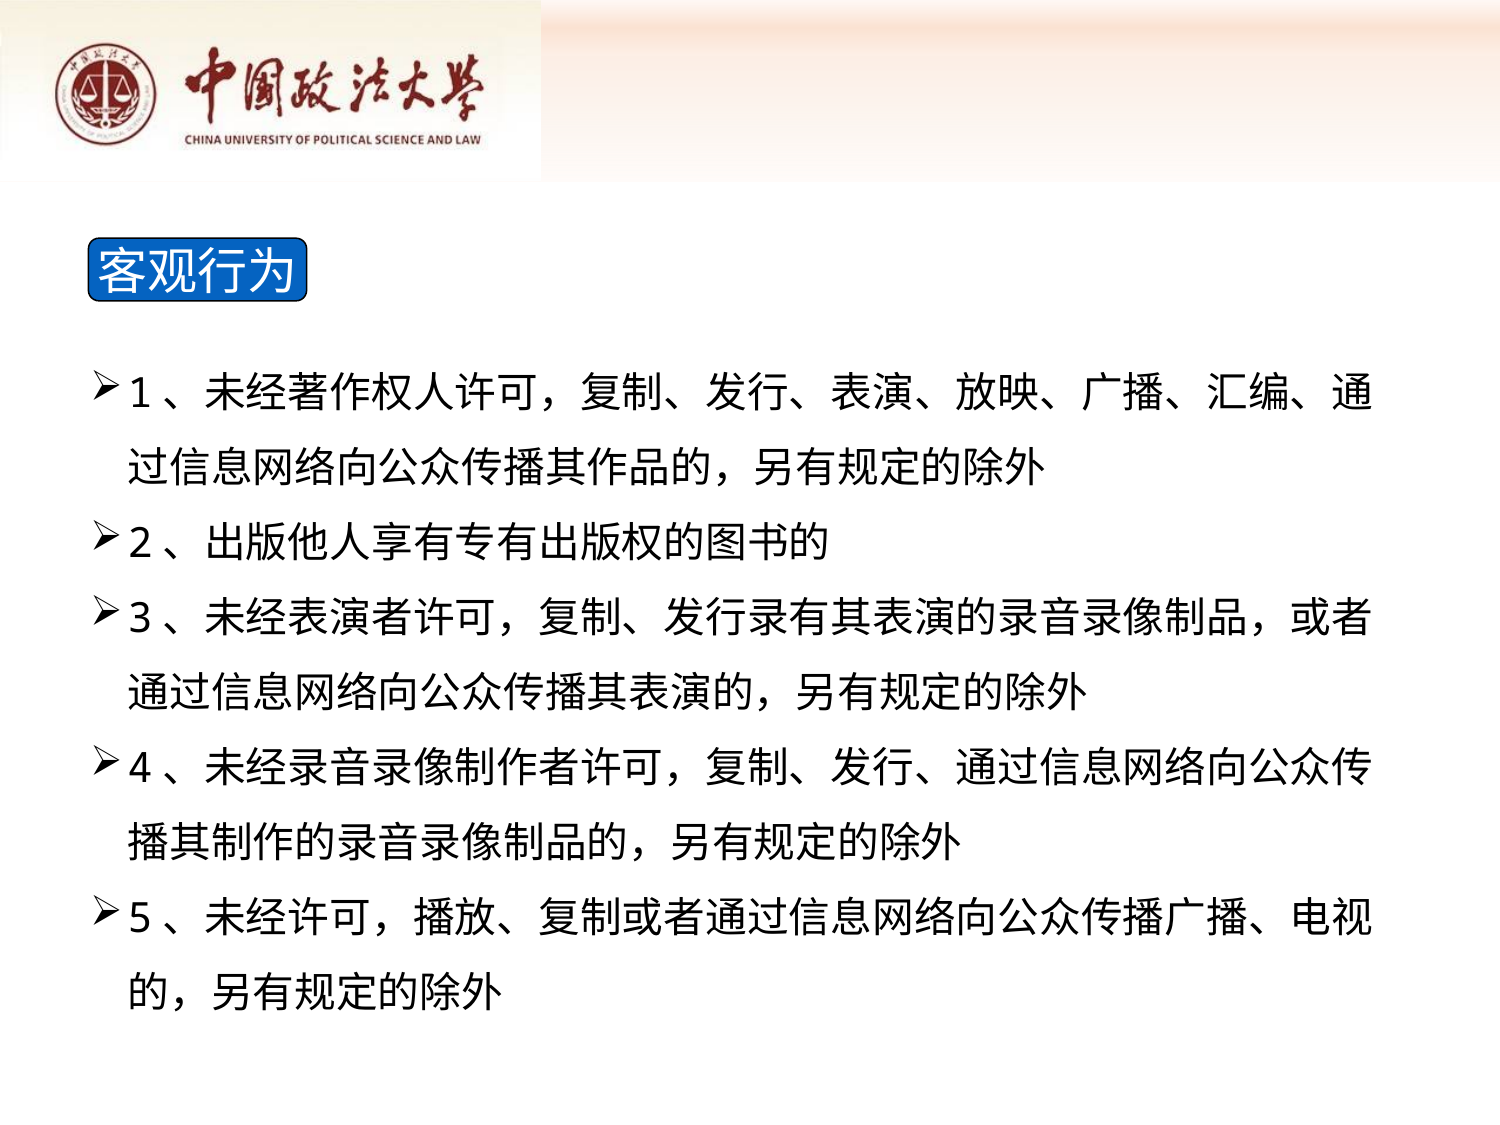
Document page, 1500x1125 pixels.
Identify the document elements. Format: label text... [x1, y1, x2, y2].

picture [0, 0, 1500, 182]
list 1、未经著作权人许可，复制、发行、表演、放映、广播、汇编、通过信息网络向公众传播其作品的，另有规定的除外 2、出版他人享有专有出版权的图书的 3、未经表演者许可，复制、发行录有其表演的录音录像制品，或者通过信息网络向公众传播其表演的，另有规定的除外 4、未经录音录像制作者许可，复制、发行、通过信息网络向公众传播其制作的录音录像制品的，另有规定的除外 5、未经许可，播放、复制或者通过信息网络向公众传播广播、电视的，另有规定的除外 [75, 332, 1425, 1053]
text_box 客观行为 [88, 238, 307, 301]
